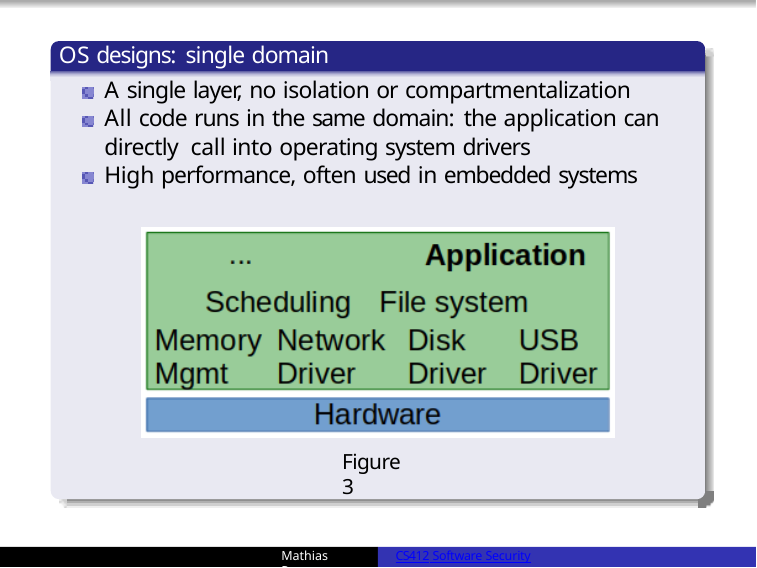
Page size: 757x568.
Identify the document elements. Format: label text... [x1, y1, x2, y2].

picture [141, 227, 615, 439]
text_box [0, 546, 757, 568]
picture [0, 0, 756, 8]
title OS designs: single domain (1/4) [56, 39, 372, 46]
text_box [50, 48, 714, 508]
text_box [372, 41, 705, 46]
